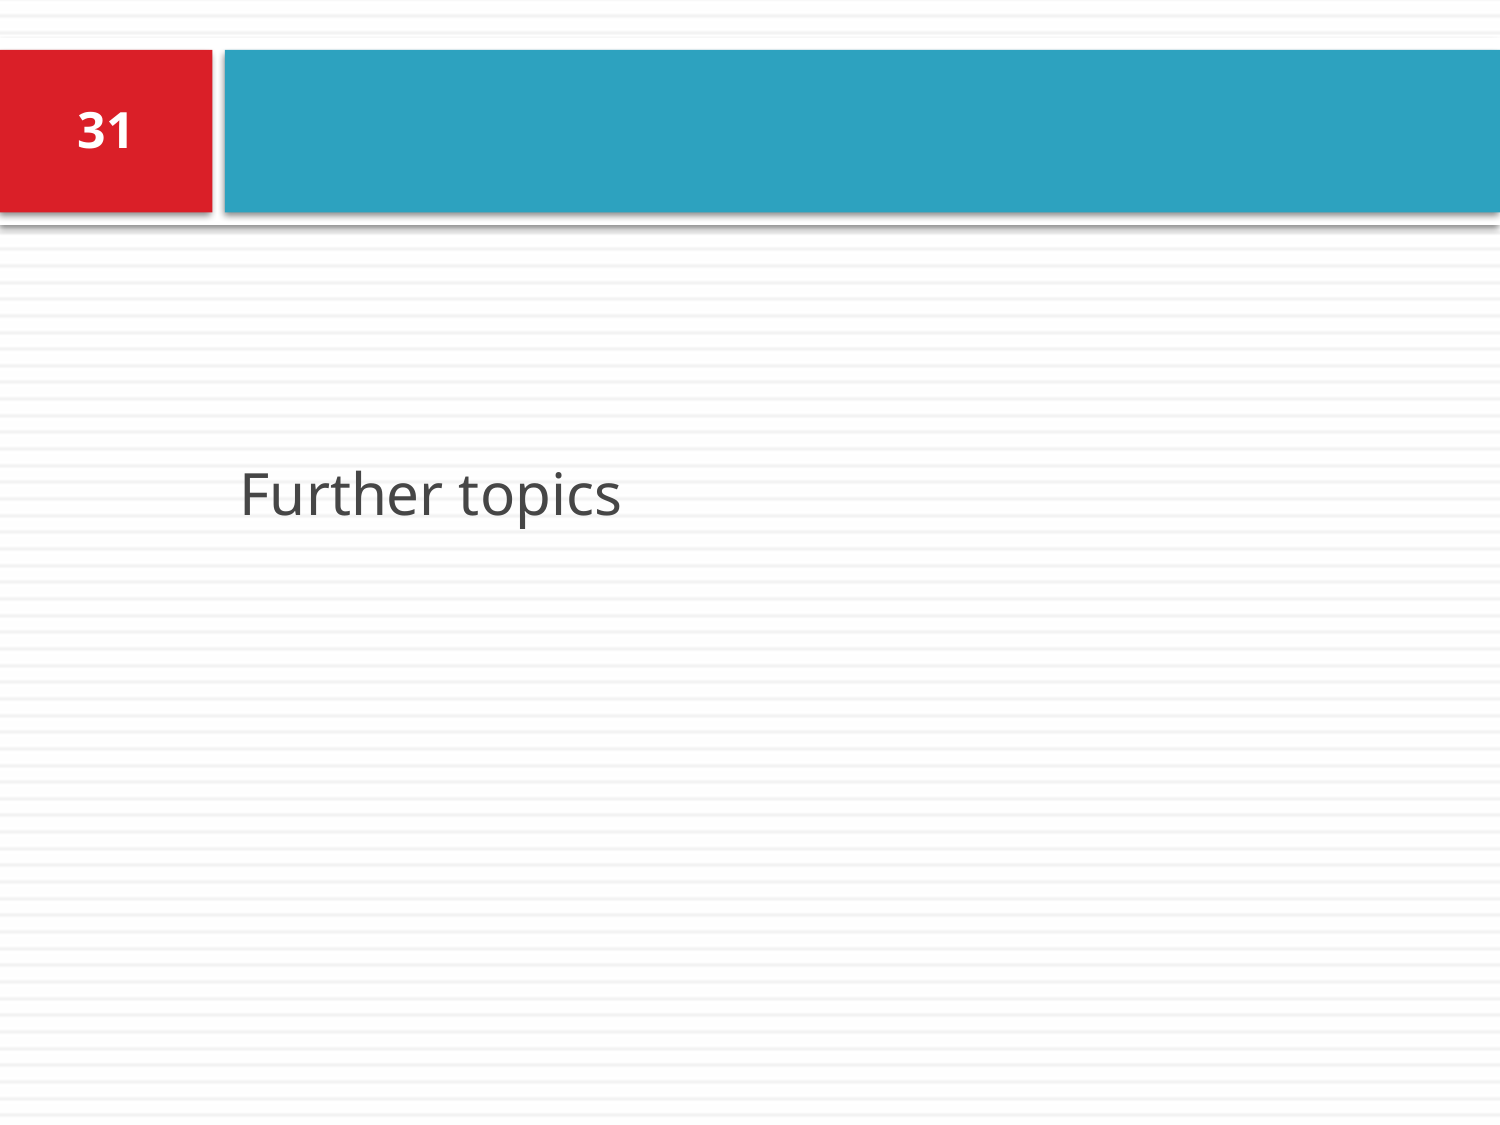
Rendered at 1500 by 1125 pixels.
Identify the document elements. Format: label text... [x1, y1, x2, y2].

list Further topics [225, 450, 1394, 725]
slide_number 31 [0, 75, 213, 191]
